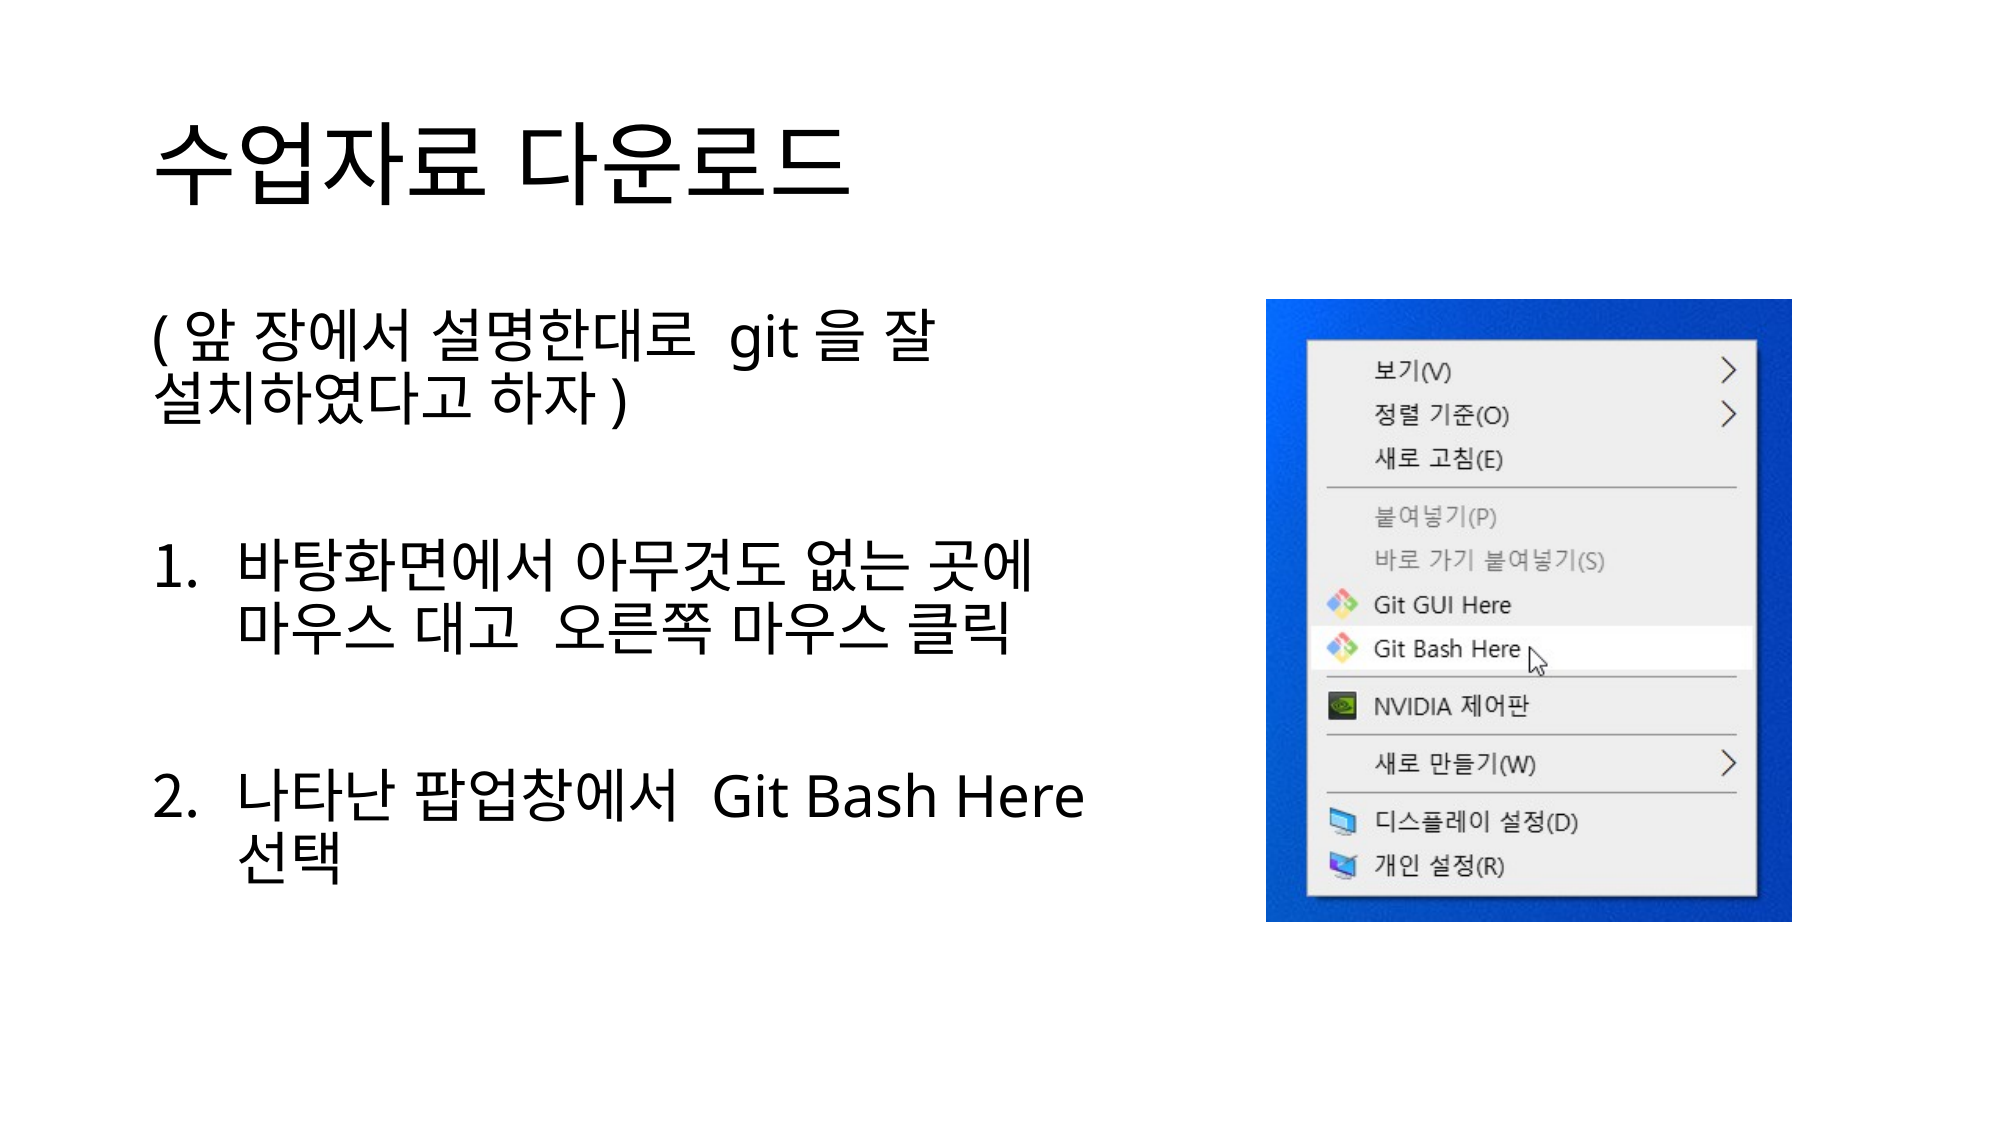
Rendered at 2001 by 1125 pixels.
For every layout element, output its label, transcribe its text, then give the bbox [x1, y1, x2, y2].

title 수업자료 다운로드 [137, 59, 1863, 278]
list (앞 장에서 설명한대로 git을 잘 설치하였다고 하자) 바탕화면에서 아무것도 없는 곳에 마우스 대고 오른쪽 마우스 클릭 나타난 팝업창에서 Git Bash Here 선택 [137, 299, 1144, 1014]
picture [1266, 299, 1792, 922]
